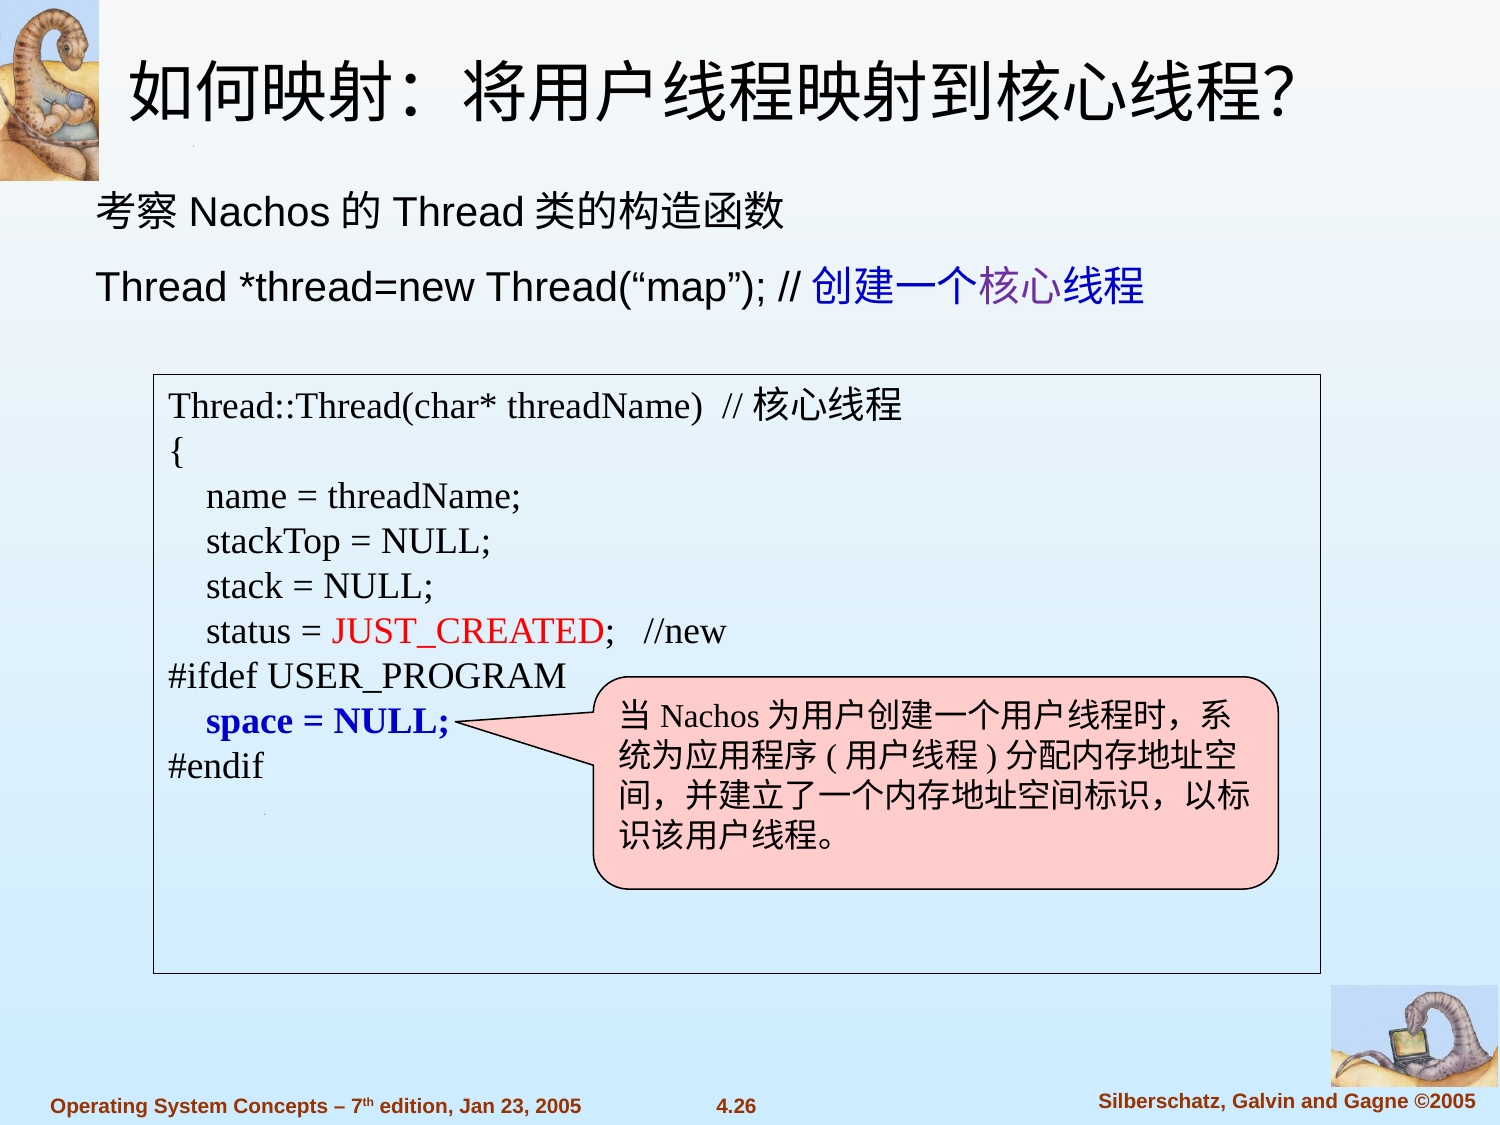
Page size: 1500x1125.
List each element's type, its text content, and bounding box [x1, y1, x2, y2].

list 考察Nachos的Thread类的构造函数 Thread *thread=new Thread(“map”); //创建一个核心线程 [80, 177, 1397, 335]
text_box Thread::Thread(char* threadName) //核心线程 { name = threadName; stackTop = NULL; stack = NULL; status = JUST_CREATED; //new #ifdef USER_PROGRAM space = NULL; #endif [153, 373, 1320, 974]
text_box 当Nachos为用户创建一个用户线程时，系统为应用程序(用户线程)分配内存地址空间，并建立了一个内存地址空间标识，以标识该用户线程。 [455, 676, 1279, 890]
picture [0, 0, 99, 181]
picture [1331, 985, 1498, 1087]
title 如何映射：将用户线程映射到核心线程？ [112, 37, 1438, 138]
